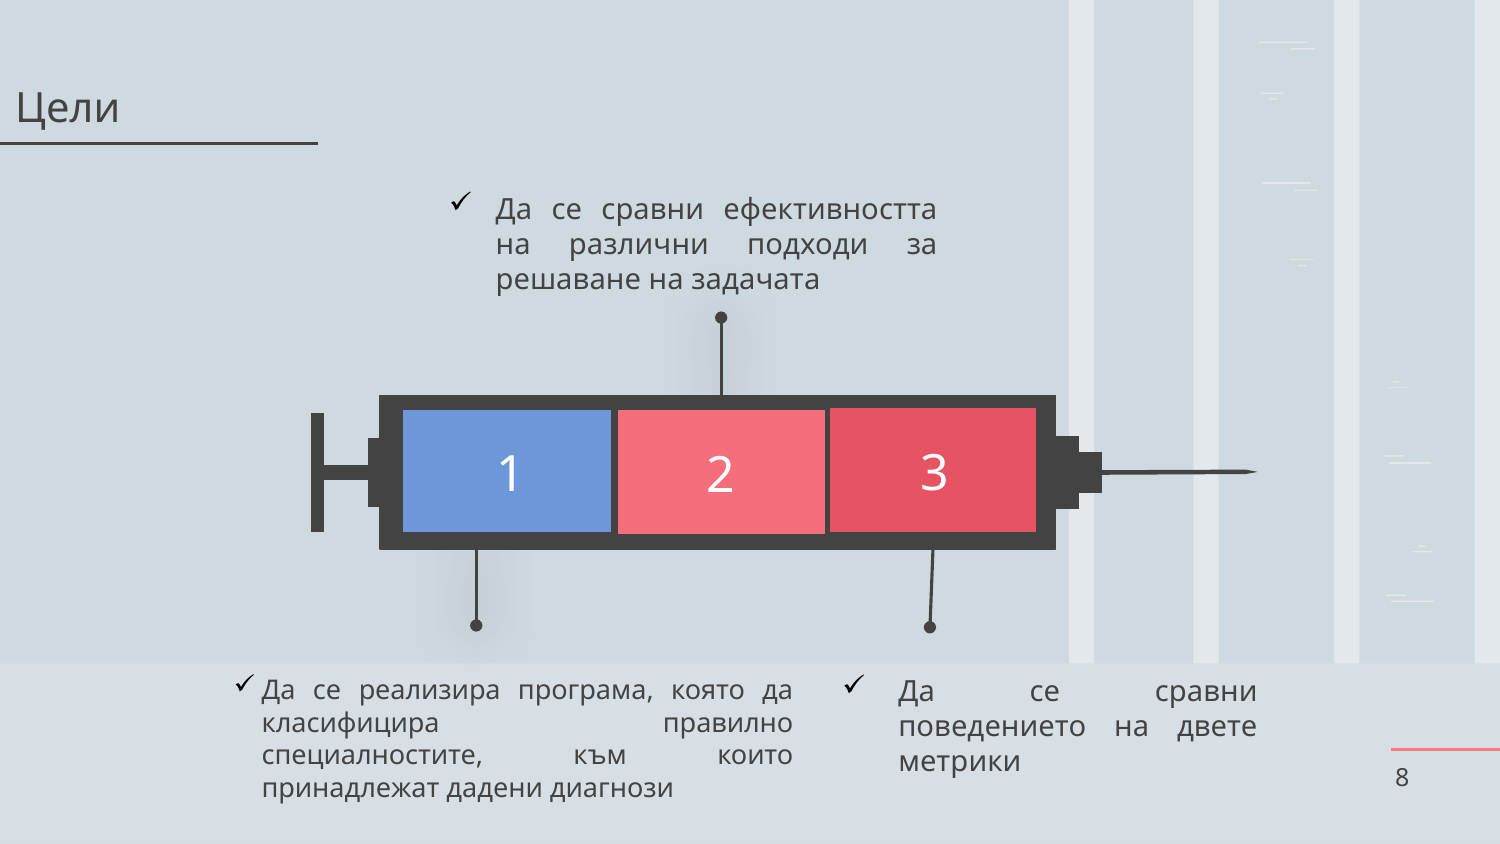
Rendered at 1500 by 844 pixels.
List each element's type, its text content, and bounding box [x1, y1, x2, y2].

text_box Да се сравни ефективността на различни подходи за решаване на задачата [448, 189, 938, 259]
title Цели [0, 97, 335, 146]
slide_number 8 [1380, 745, 1432, 811]
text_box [310, 317, 1258, 628]
text_box Да се реализира програма, която да класифицира правилно специалностите, към които принадлежат дадени диагнози [233, 671, 793, 800]
text_box Да се сравни поведението на двете метрики [842, 671, 1258, 744]
